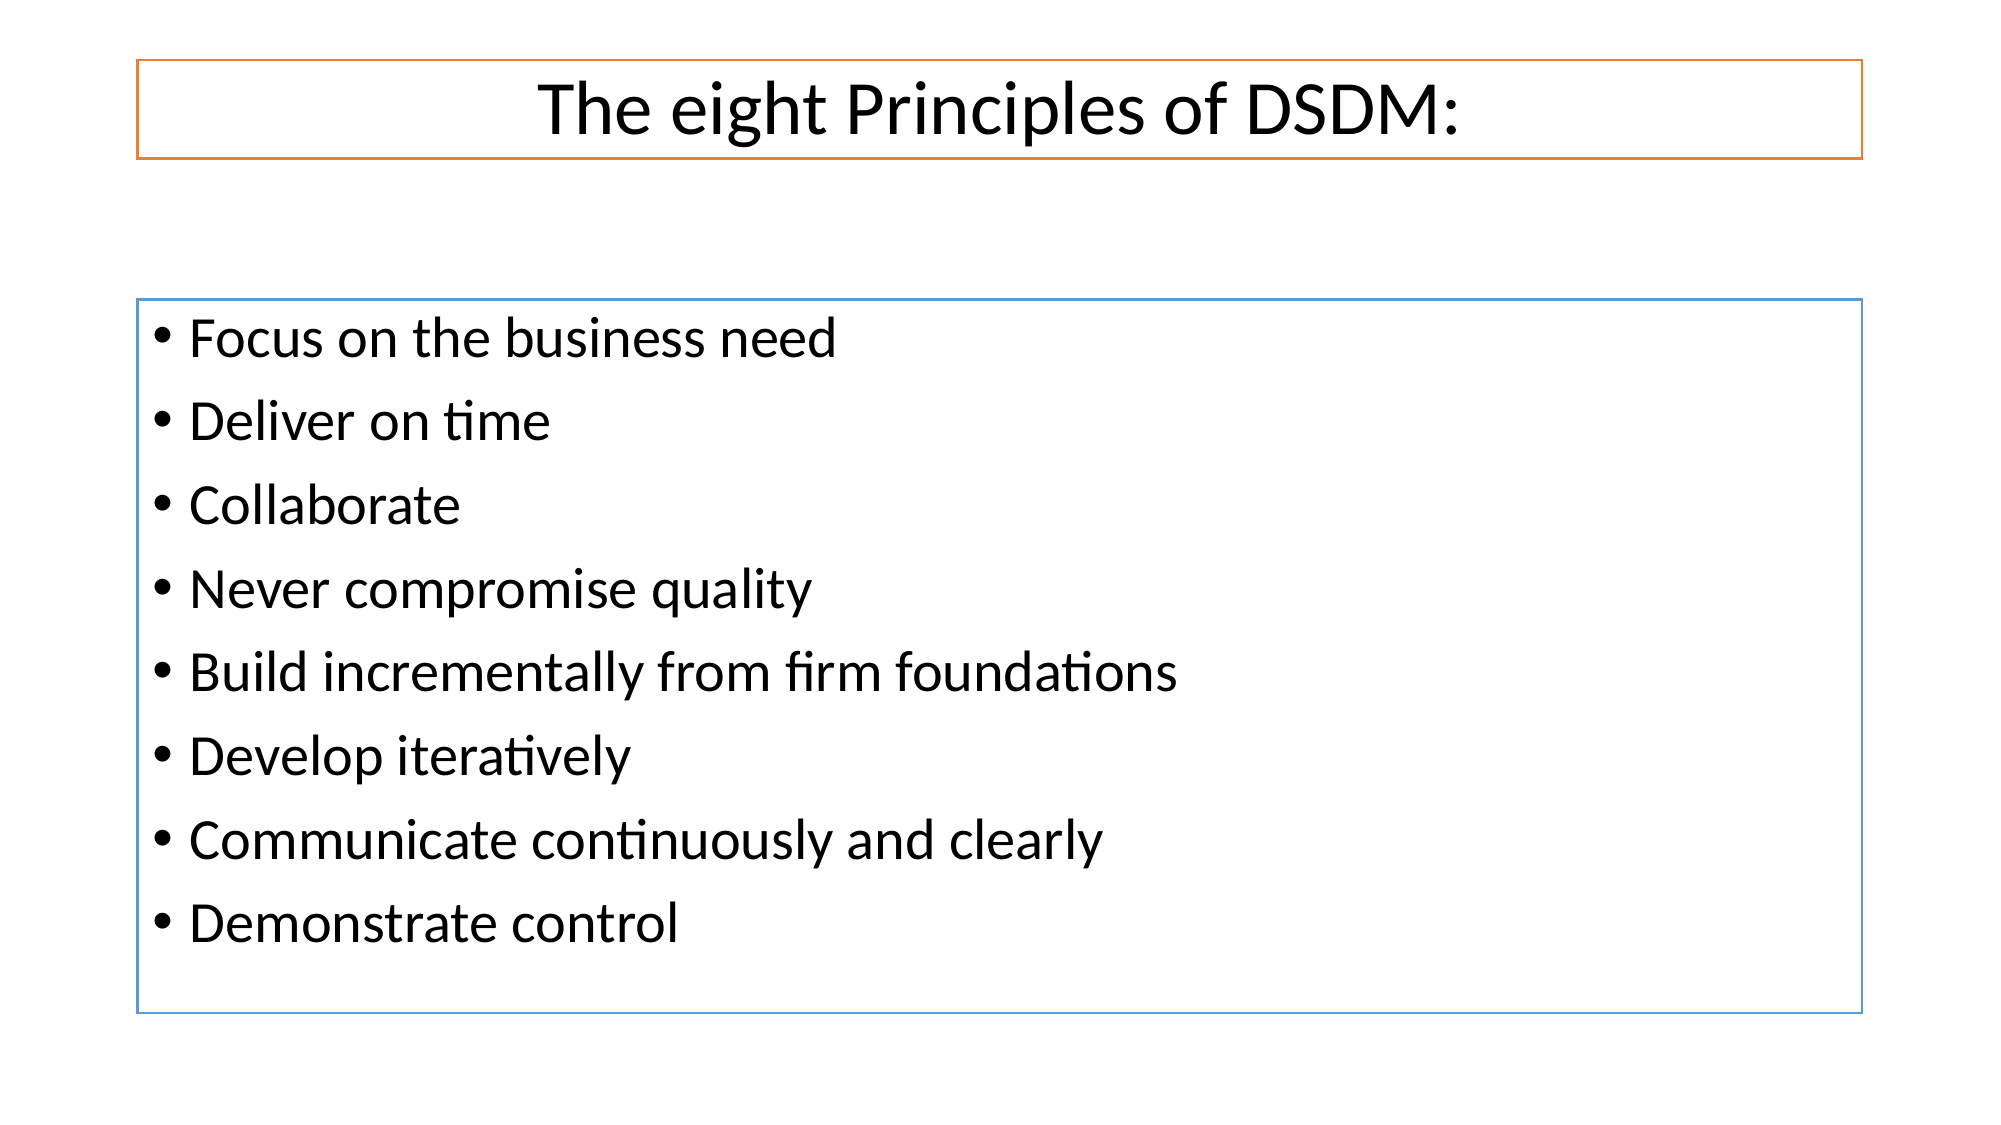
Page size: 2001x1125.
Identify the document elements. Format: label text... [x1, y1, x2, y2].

list Focus on the business need Deliver on time Collaborate Never compromise quality Build incrementally from firm foundations Develop iteratively Communicate continuously and clearly Demonstrate control [136, 298, 1863, 1014]
title The eight Principles of DSDM: [136, 59, 1863, 160]
